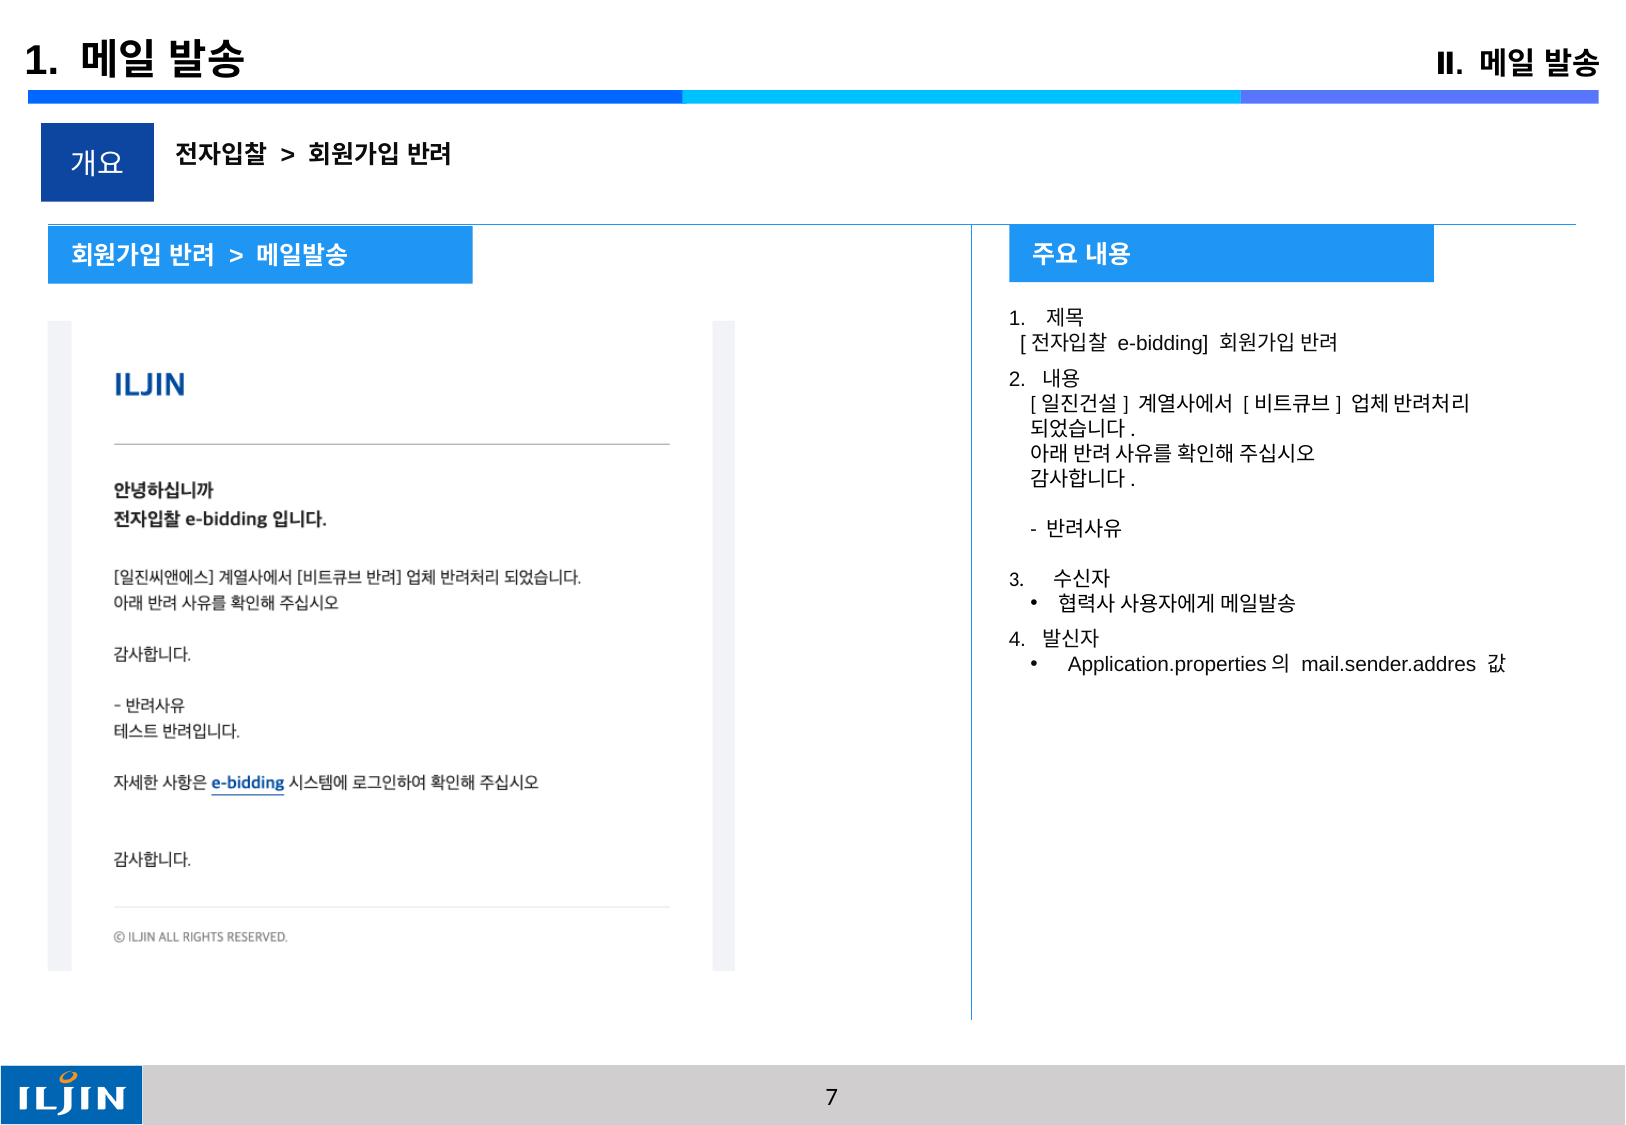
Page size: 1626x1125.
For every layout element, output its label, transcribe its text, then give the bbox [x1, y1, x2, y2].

text_box 개요 [41, 123, 154, 202]
picture [0, 1065, 143, 1125]
list Ⅱ. 메일 발송 [1202, 18, 1616, 89]
text_box 제목 [전자입찰 e-bidding] 회원가입 반려 2. 내용 [일진건설] 계열사에서 [비트큐브] 업체 반려처리 되었습니다. 아래 반려 사유를 확인해 주십시오 감사합니다. - 반려사유 3. 수신자 협력사 사용자에게 메일발송 4. 발신자 Application.properties의 mail.sender.addres 값 [993, 297, 1565, 733]
text_box 회원가입 반려 > 메일발송 [48, 231, 473, 284]
title 1. 메일 발송 [9, 0, 1113, 91]
picture [47, 307, 736, 972]
text_box 전자입찰 > 회원가입 반려 [160, 111, 1589, 176]
text_box 주요 내용 [1009, 232, 1434, 283]
